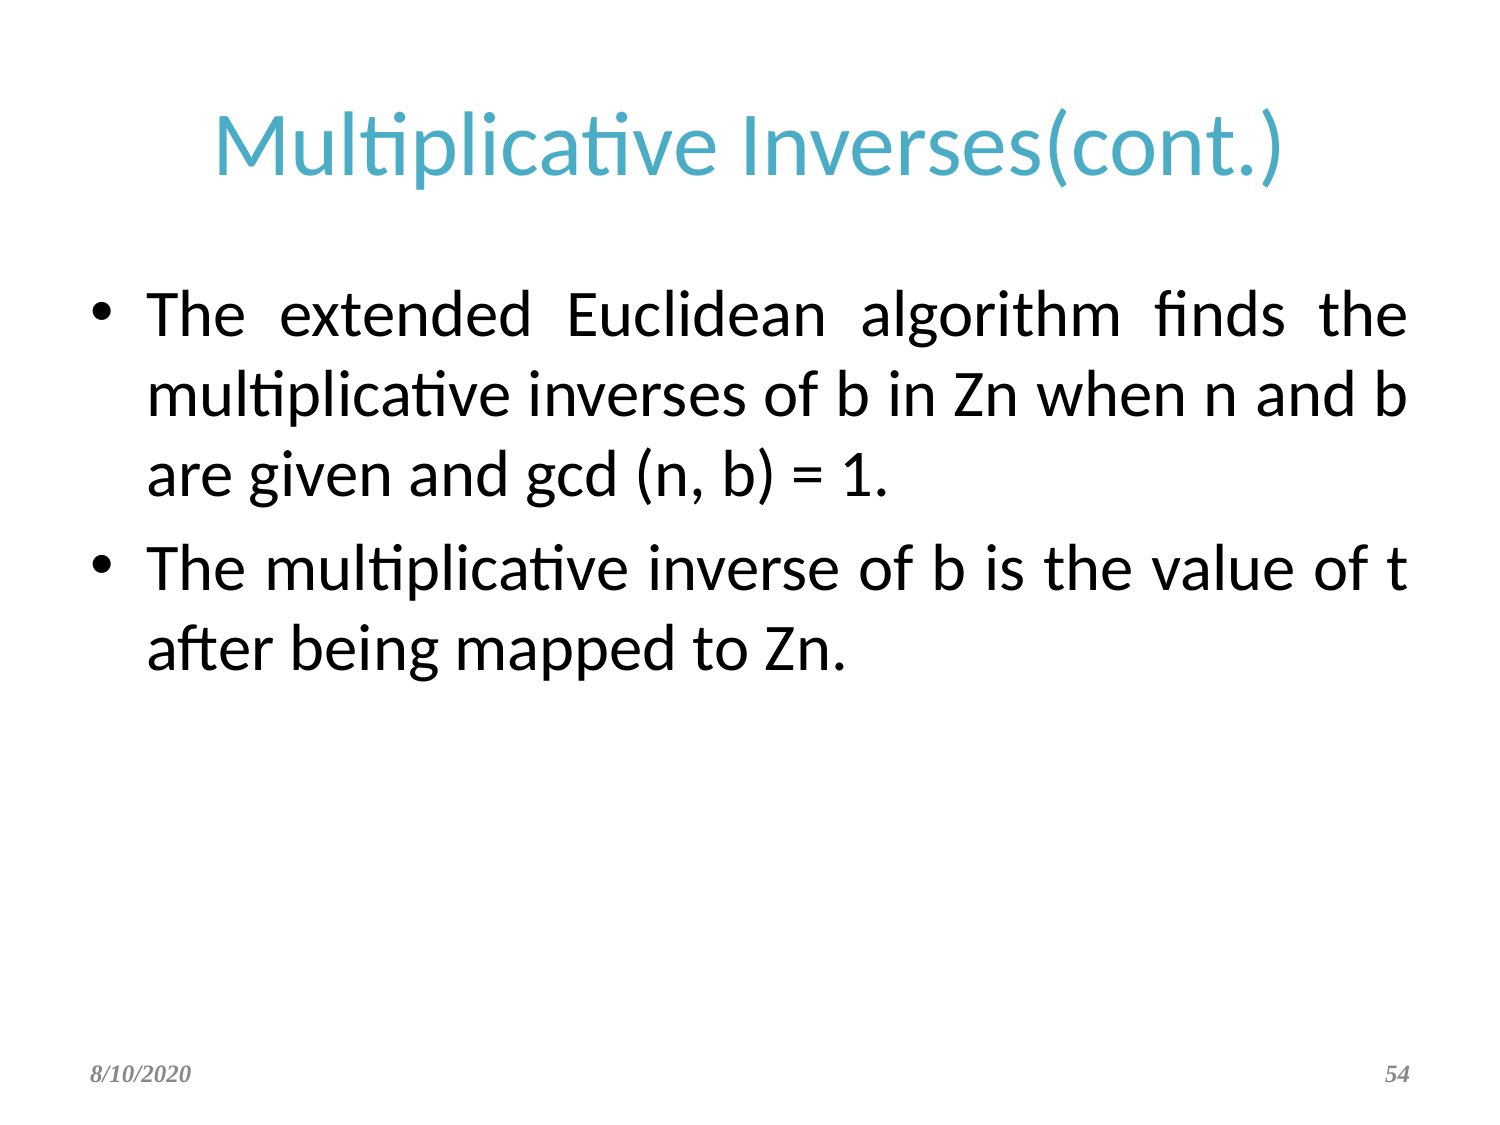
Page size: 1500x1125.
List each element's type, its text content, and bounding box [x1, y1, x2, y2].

title Multiplicative Inverses(cont.) [75, 45, 1425, 233]
list The extended Euclidean algorithm finds the multiplicative inverses of b in Zn when n and b are given and gcd (n, b) = 1. The multiplicative inverse of b is the value of t after being mapped to Zn. [75, 262, 1425, 1005]
slide_number ‹#› [1074, 1042, 1425, 1103]
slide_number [75, 1042, 425, 1103]
